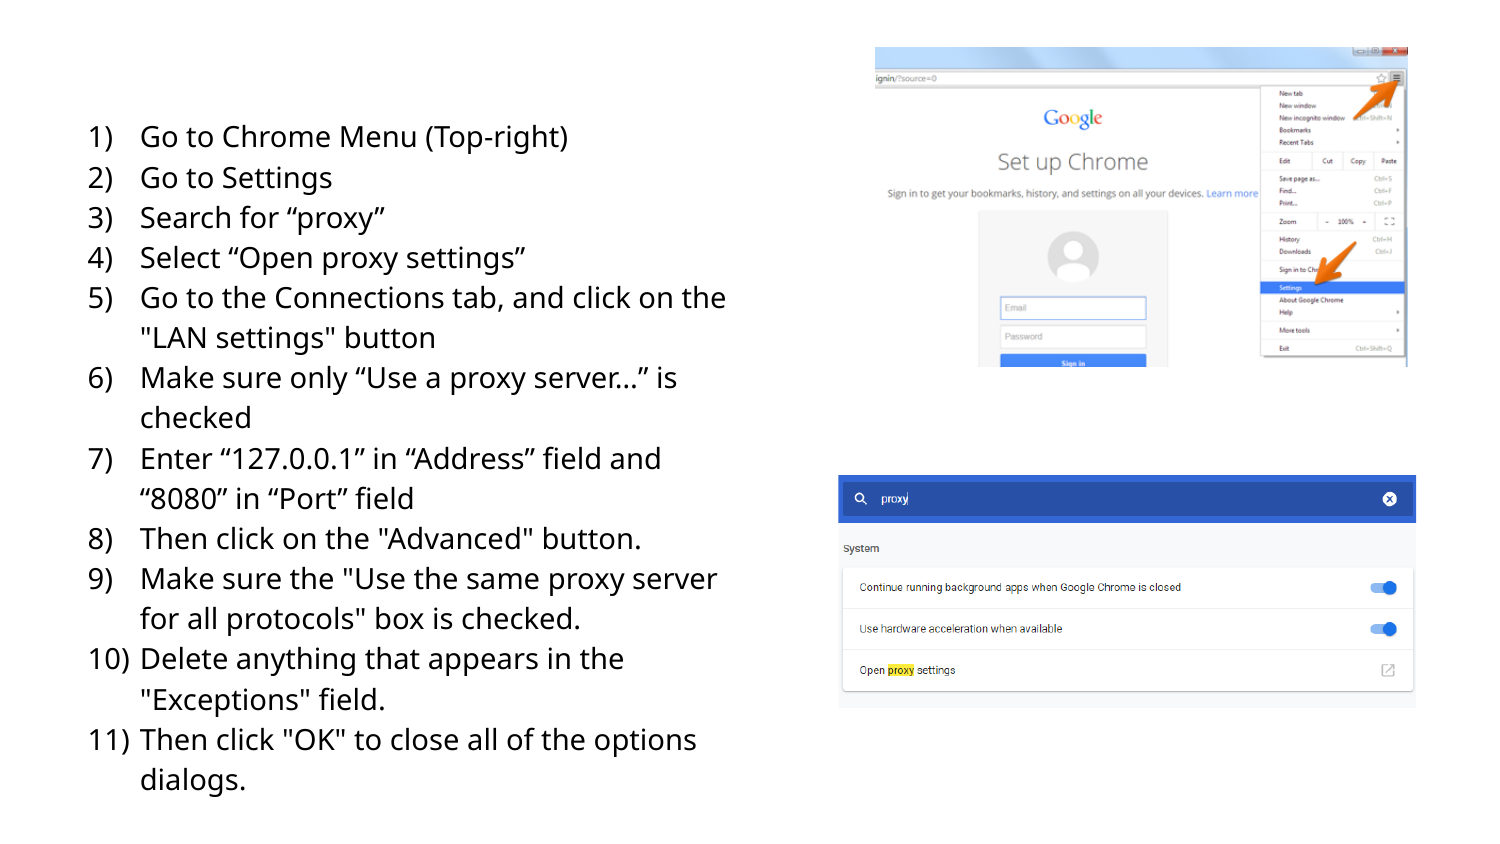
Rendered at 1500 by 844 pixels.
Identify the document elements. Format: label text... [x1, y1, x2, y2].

picture [875, 46, 1408, 367]
picture [838, 475, 1417, 708]
text_box Go to Chrome Menu (Top-right) Go to Settings Search for “proxy” Select “Open proxy settings” Go to the Connections tab, and click on the "LAN settings" button Make sure only “Use a proxy server…” is checked Enter “127.0.0.1” in “Address” field and “8080” in “Port” field Then click on the "Advanced" button. Make sure the "Use the same proxy server for all protocols" box is checked. Delete anything that appears in the "Exceptions" field. Then click "OK" to close all of the options dialogs. [49, 98, 761, 808]
